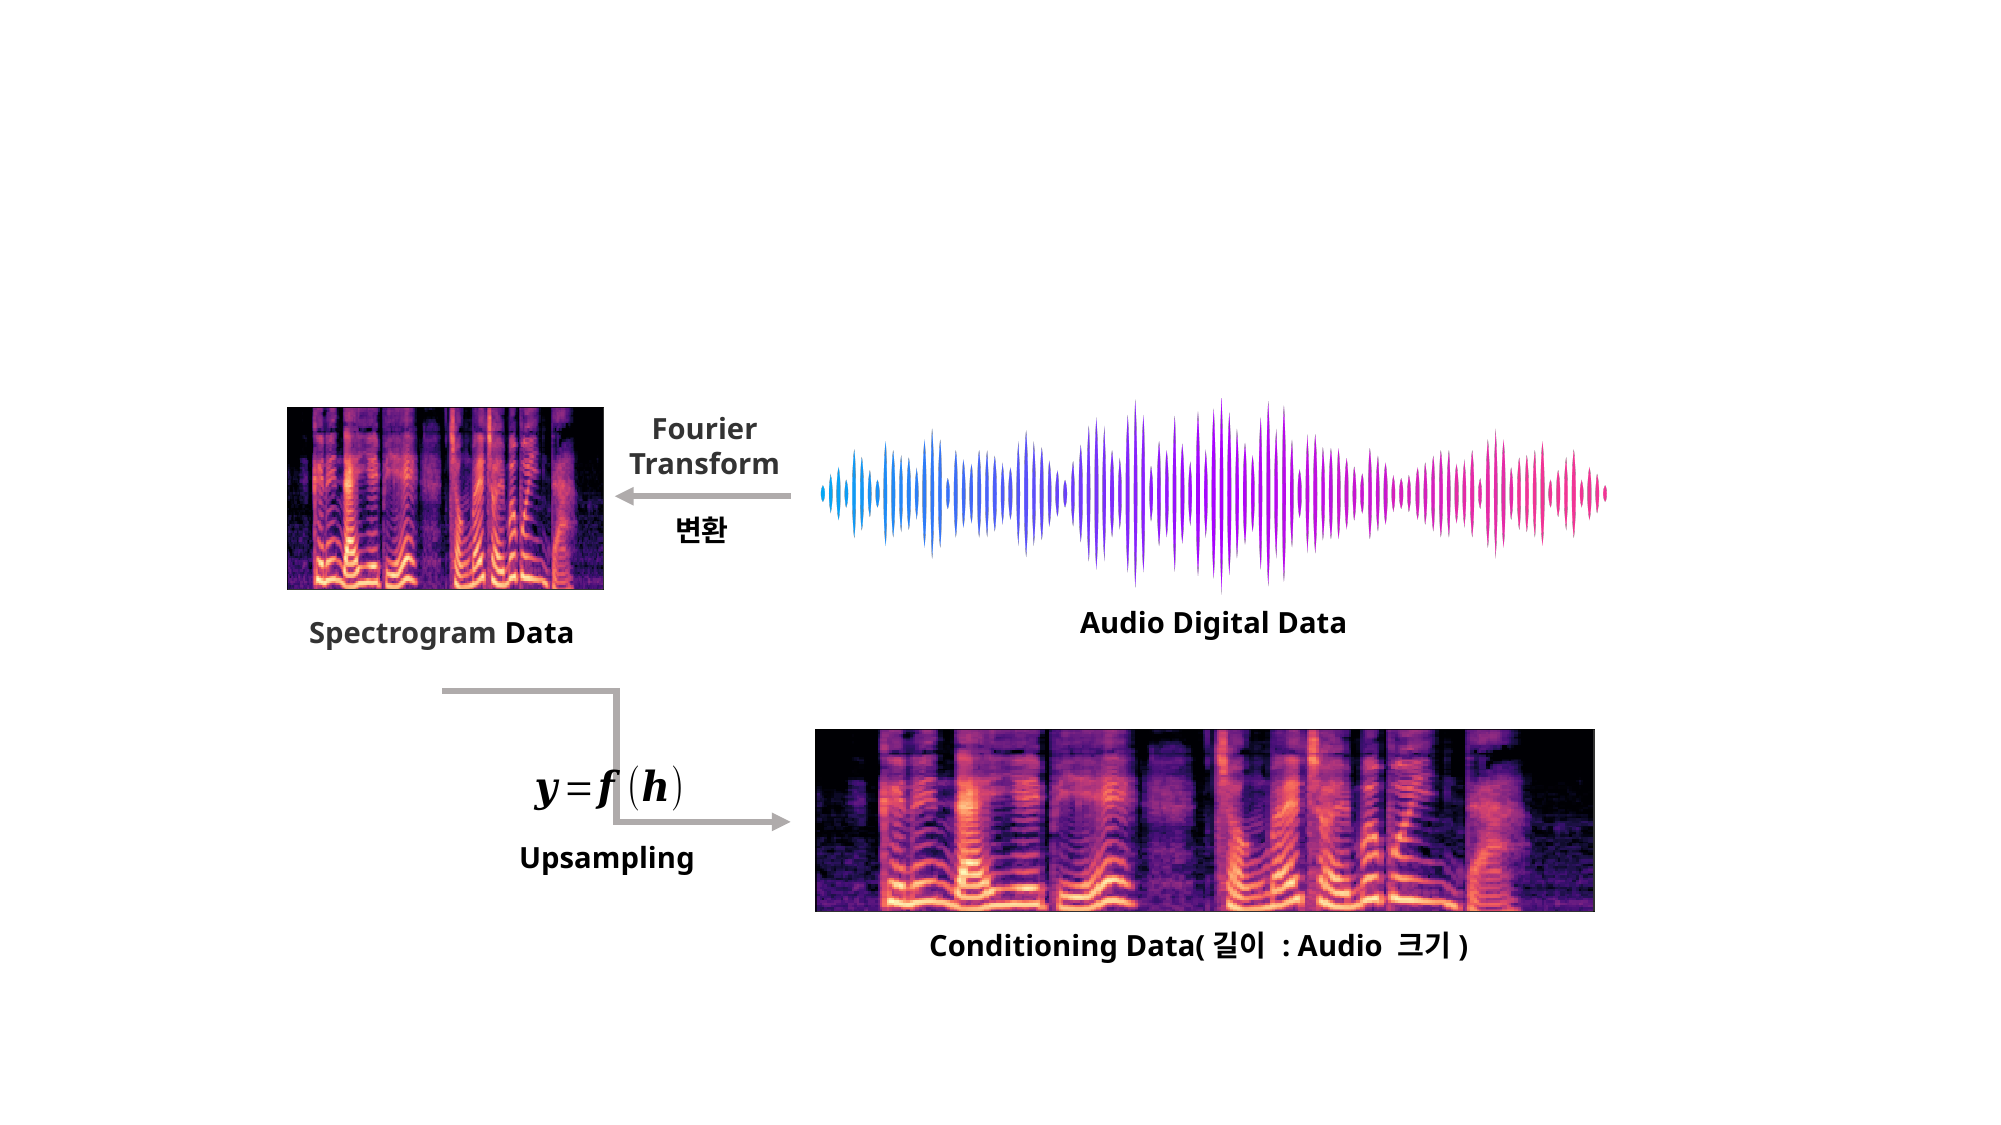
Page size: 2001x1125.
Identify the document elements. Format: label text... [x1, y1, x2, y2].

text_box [442, 690, 791, 822]
text_box Upsampling [504, 832, 710, 883]
picture [276, 401, 608, 598]
picture [790, 723, 1607, 920]
text_box Audio Digital Data [1065, 597, 1363, 648]
text_box 변환 [660, 505, 744, 555]
text_box Fourier Transform [614, 402, 795, 488]
text_box Conditioning Data(길이 : Audio 크기) [914, 920, 1483, 970]
picture [820, 398, 1607, 595]
text_box Spectrogram Data [294, 606, 590, 657]
